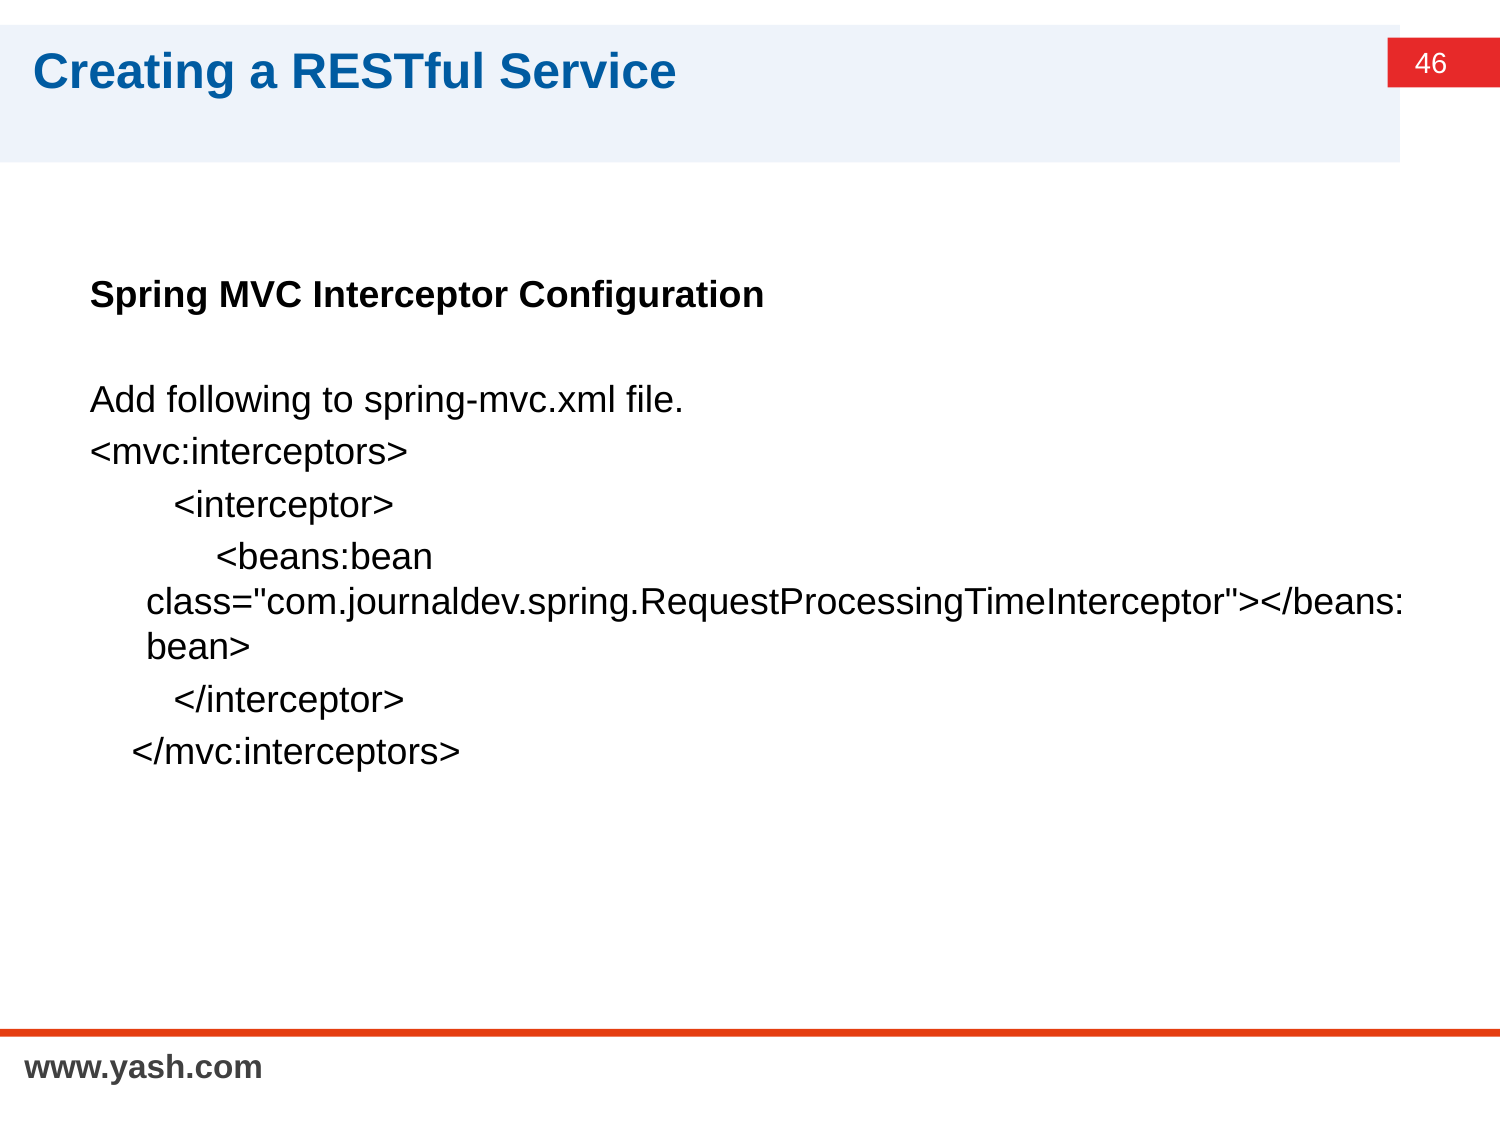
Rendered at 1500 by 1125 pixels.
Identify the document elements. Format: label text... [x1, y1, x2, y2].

title Creating a RESTful Service [0, 24, 1425, 113]
list Spring MVC Interceptor Configuration Add following to spring-mvc.xml file. <mvc:interceptors> <interceptor> <beans:bean class="com.journaldev.spring.RequestProcessingTimeInterceptor"></beans:bean> </interceptor> </mvc:interceptors> [75, 262, 1425, 1005]
